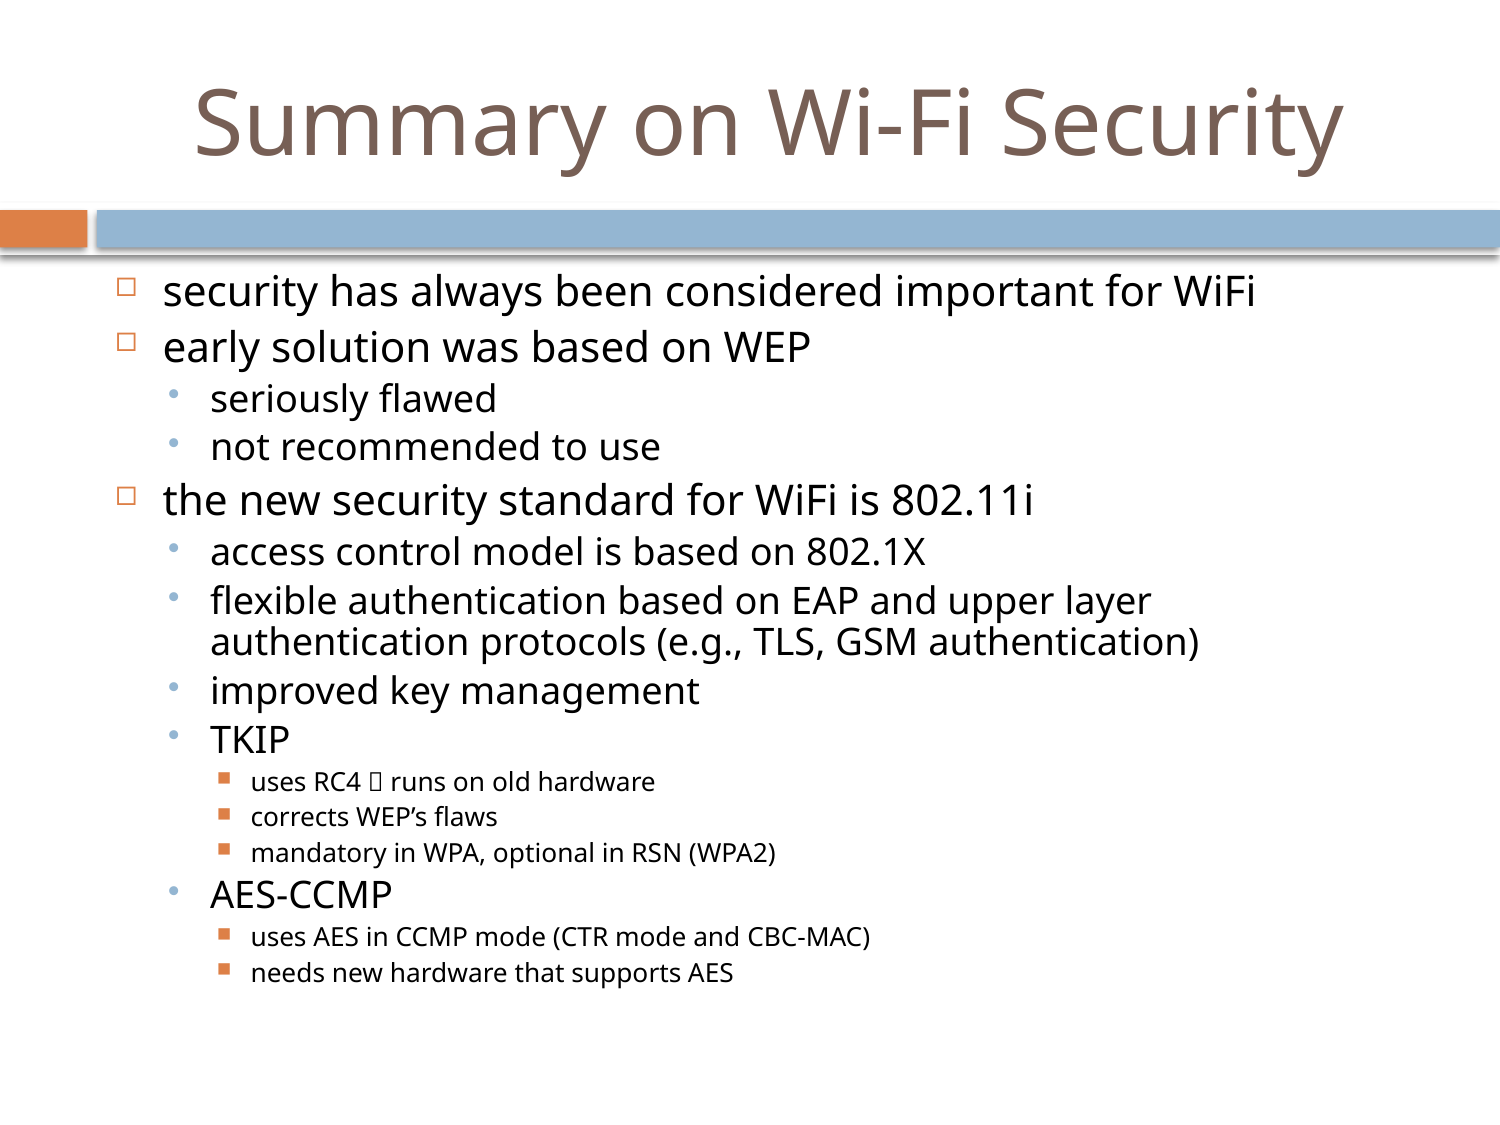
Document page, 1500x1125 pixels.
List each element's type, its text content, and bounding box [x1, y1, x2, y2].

title Summary on Wi-Fi Security [100, 37, 1438, 200]
list security has always been considered important for WiFi early solution was based on WEP seriously flawed not recommended to use the new security standard for WiFi is 802.11i access control model is based on 802.1X flexible authentication based on EAP and upper layer authentication protocols (e.g., TLS, GSM authentication) improved key management TKIP uses RC4  runs on old hardware corrects WEP’s flaws mandatory in WPA, optional in RSN (WPA2) AES-CCMP uses AES in CCMP mode (CTR mode and CBC-MAC) needs new hardware that supports AES [100, 262, 1438, 1000]
